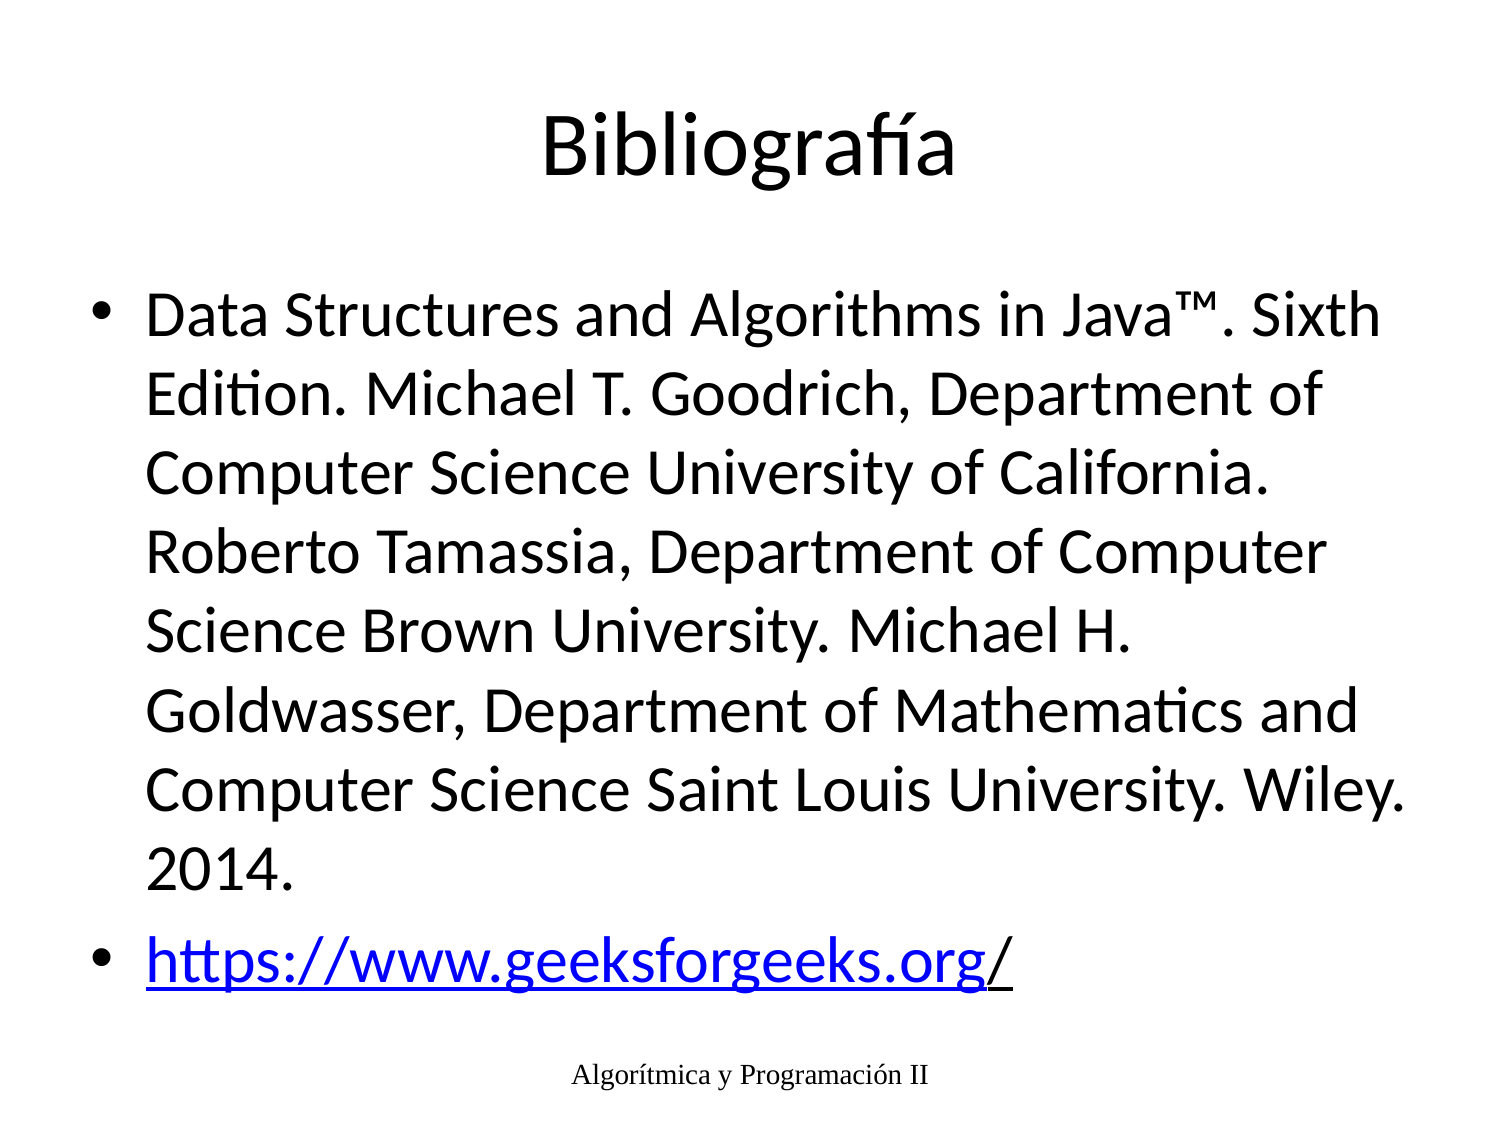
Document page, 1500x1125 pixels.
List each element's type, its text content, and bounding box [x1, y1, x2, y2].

list Data Structures and Algorithms in Java™. Sixth Edition. Michael T. Goodrich, Department of Computer Science University of California. Roberto Tamassia, Department of Computer Science Brown University. Michael H. Goldwasser, Department of Mathematics and Computer Science Saint Louis University. Wiley. 2014. https://www.geeksforgeeks.org/ [75, 262, 1425, 1005]
footer Algorítmica y Programación II [512, 1042, 988, 1103]
title Bibliografía [75, 45, 1425, 233]
